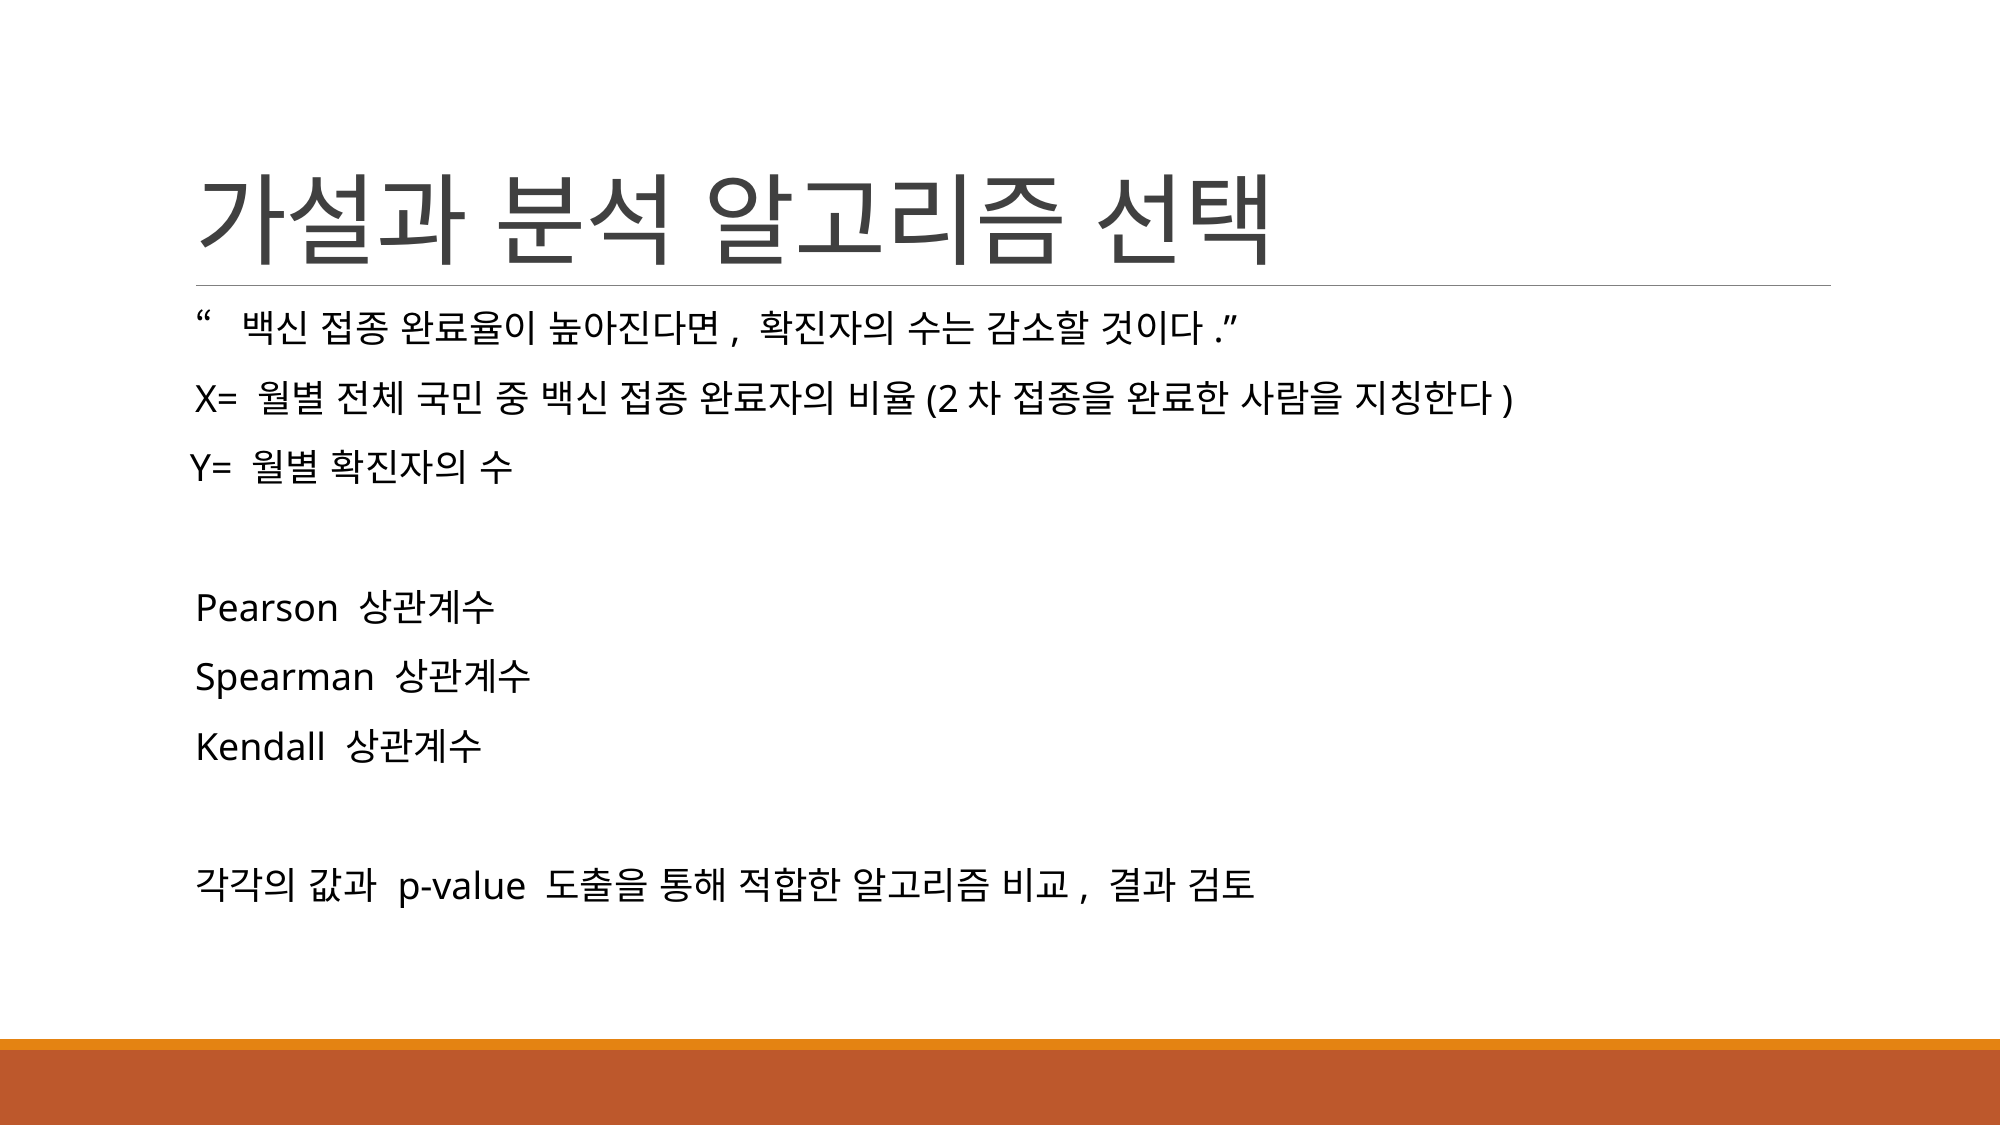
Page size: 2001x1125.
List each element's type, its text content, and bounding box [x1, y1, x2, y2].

title 가설과 분석 알고리즘 선택 [180, 47, 1830, 285]
list “백신 접종 완료율이 높아진다면, 확진자의 수는 감소할 것이다.” X= 월별 전체 국민 중 백신 접종 완료자의 비율(2차 접종을 완료한 사람을 지칭한다) Y= 월별 확진자의 수 Pearson 상관계수 Spearman 상관계수 Kendall 상관계수 각각의 값과 p-value 도출을 통해 적합한 알고리즘 비교, 결과 검토 [180, 302, 1830, 963]
